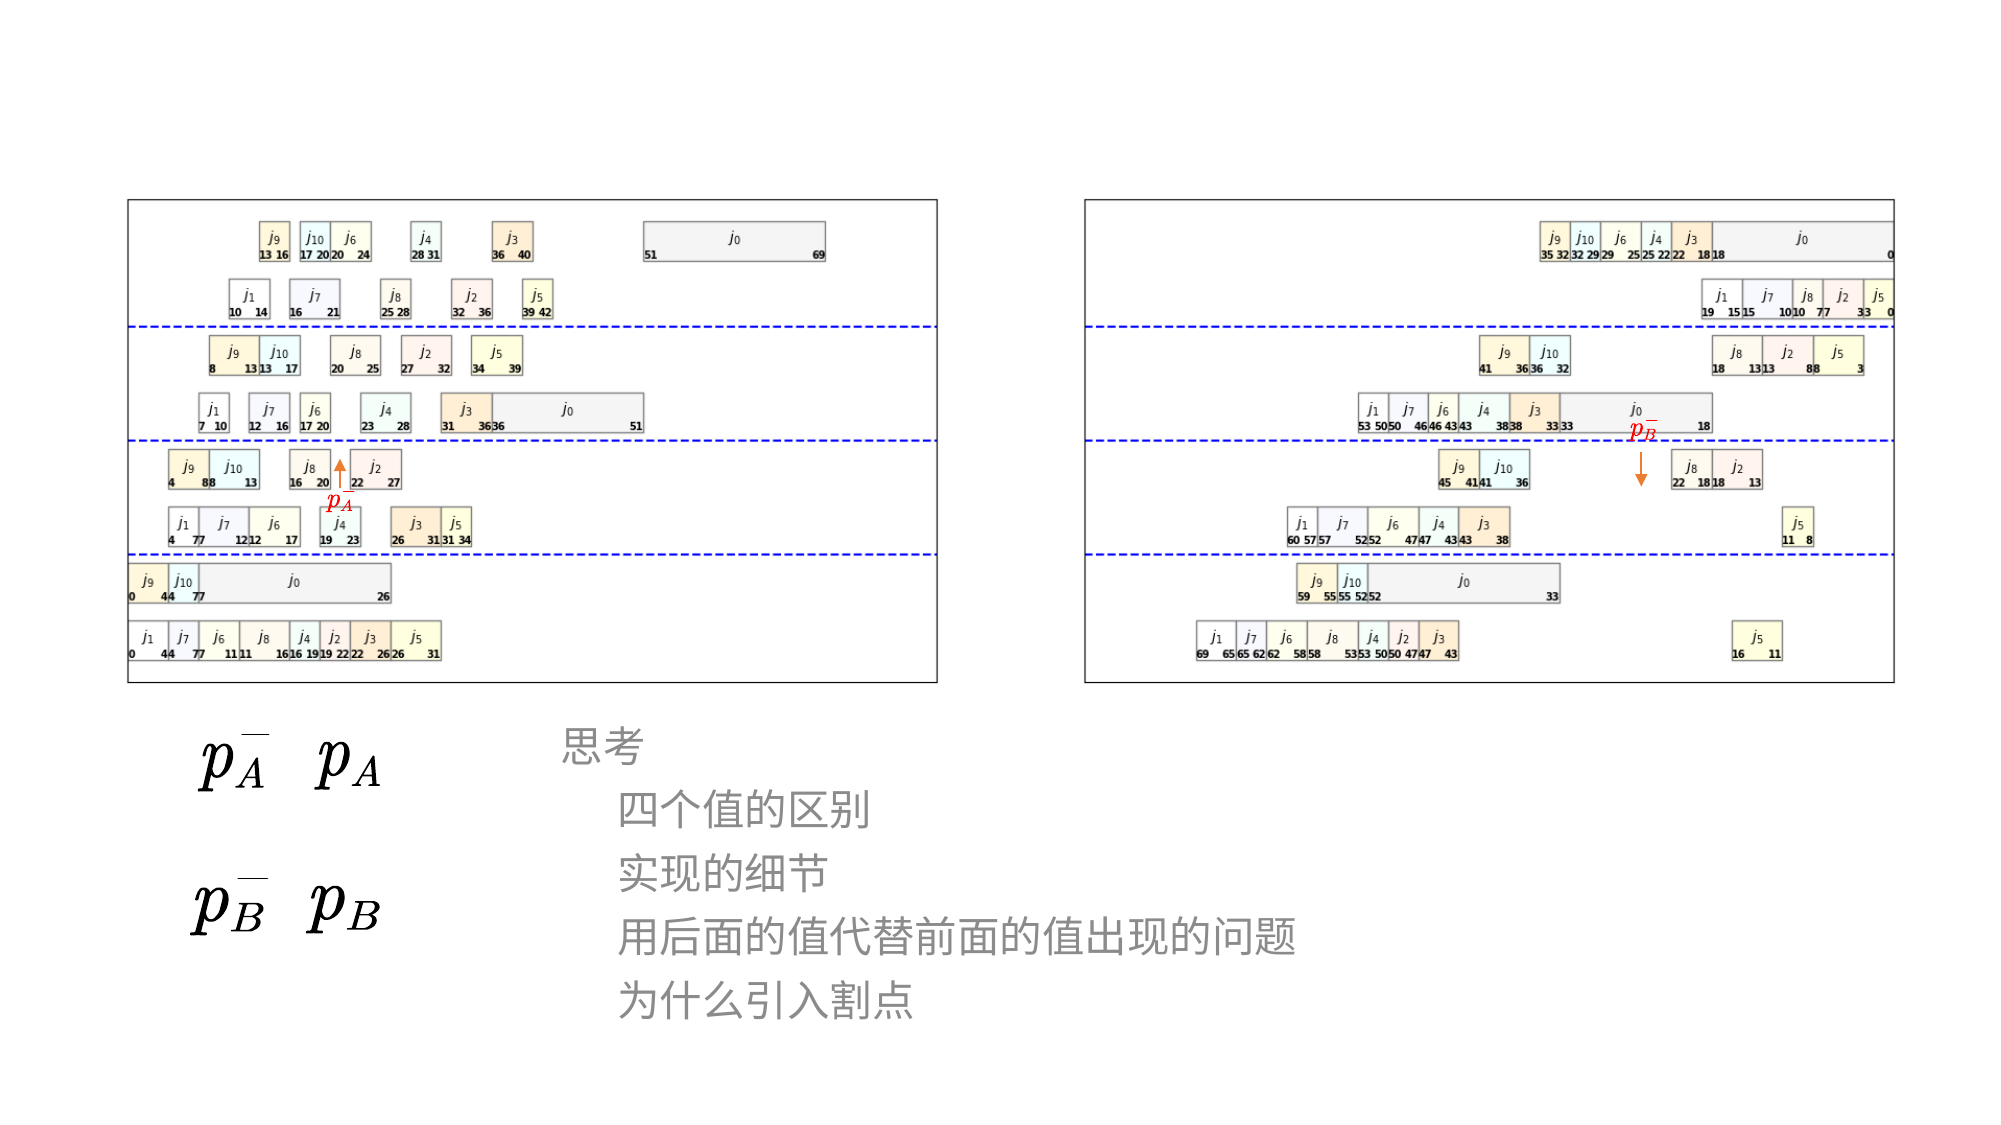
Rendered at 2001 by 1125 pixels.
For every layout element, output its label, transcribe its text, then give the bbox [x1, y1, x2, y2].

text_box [190, 702, 283, 815]
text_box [322, 479, 360, 521]
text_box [307, 700, 394, 813]
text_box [298, 845, 395, 957]
text_box 思考 四个值的区别 实现的细节 用后面的值代替前面的值出现的问题 为什么引入割点 [545, 751, 1809, 1035]
picture [0, 124, 1998, 751]
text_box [182, 846, 283, 959]
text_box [1625, 408, 1663, 450]
